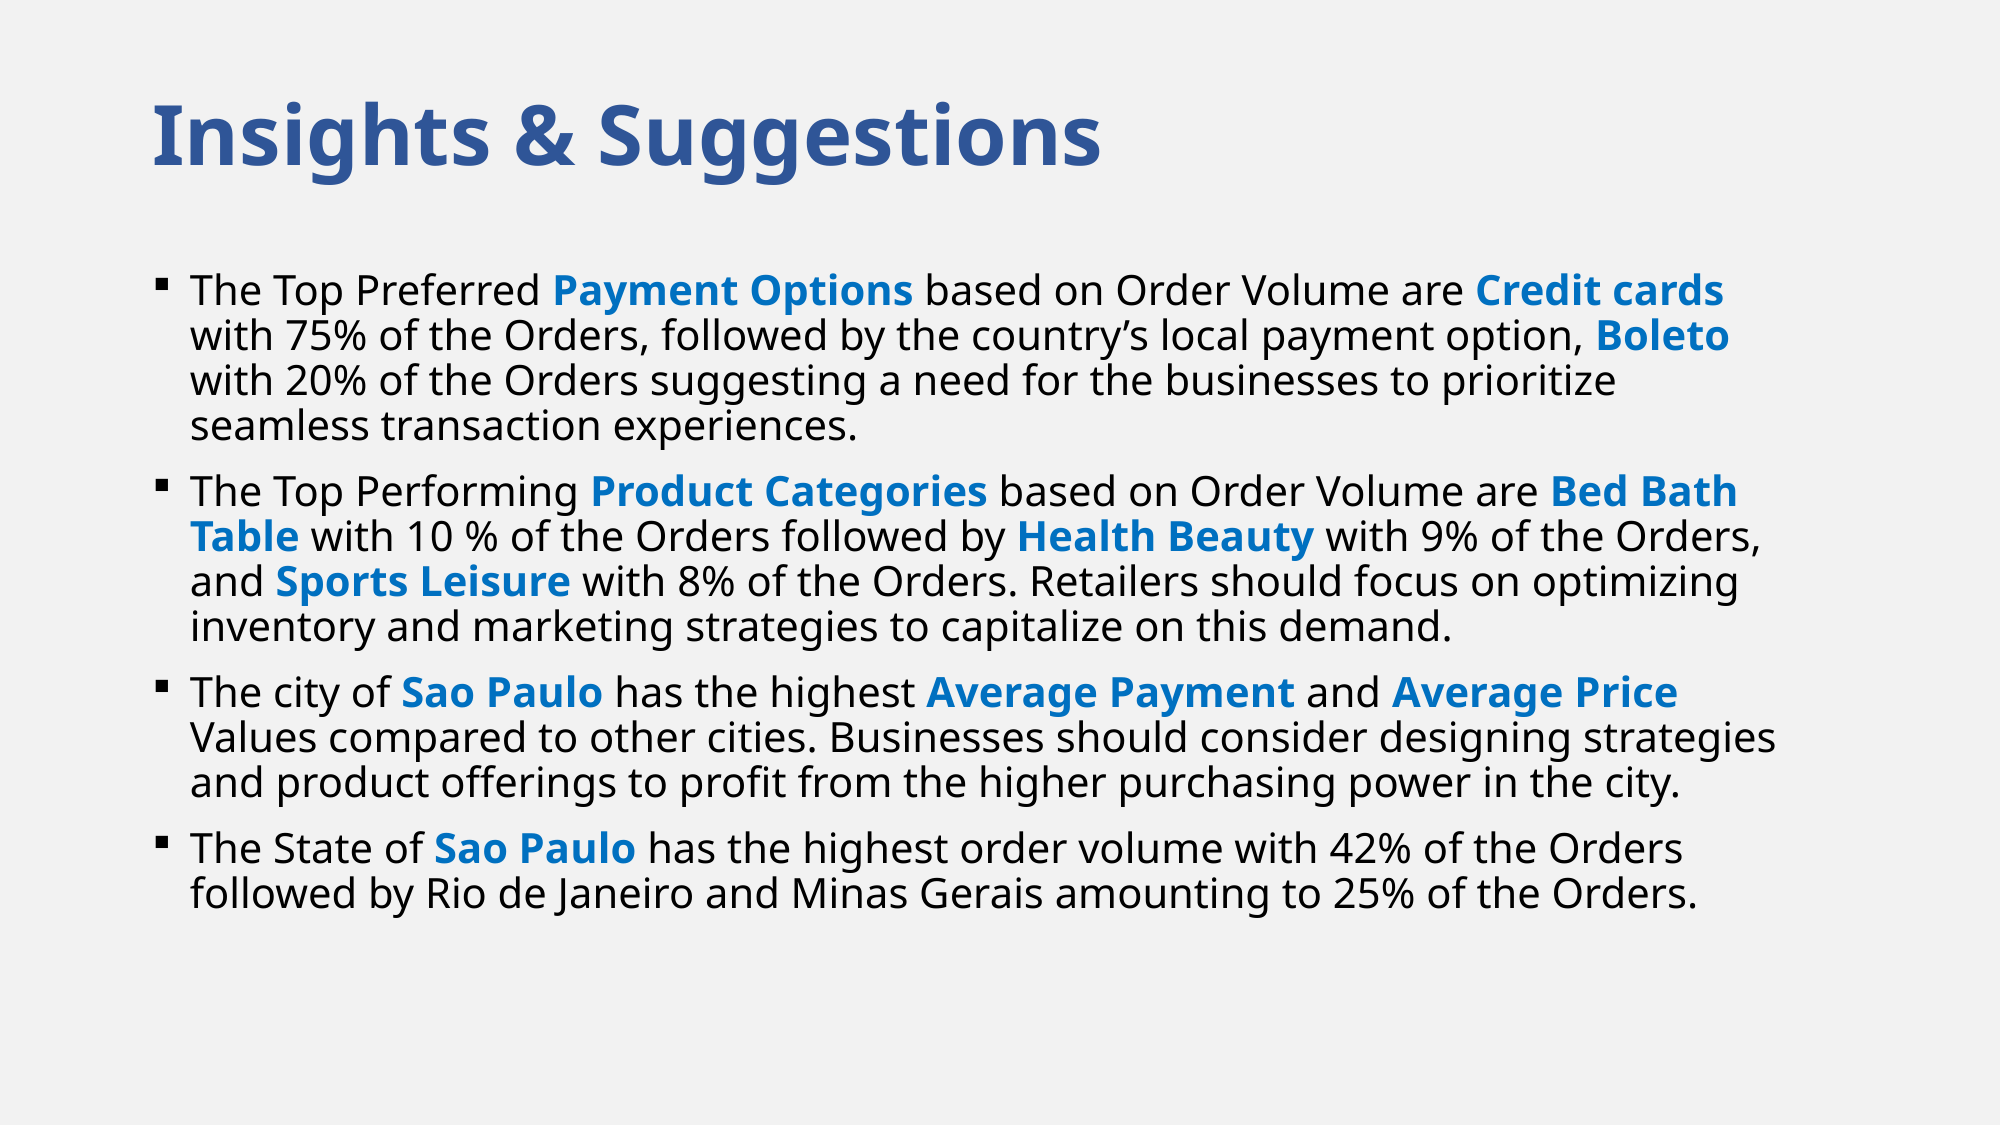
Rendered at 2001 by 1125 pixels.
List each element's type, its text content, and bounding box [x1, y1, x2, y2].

title Insights & Suggestions [137, 59, 1863, 218]
list The Top Preferred Payment Options based on Order Volume are Credit cards with 75% of the Orders, followed by the country’s local payment option, Boleto with 20% of the Orders suggesting a need for the businesses to prioritize seamless transaction experiences. The Top Performing Product Categories based on Order Volume are Bed Bath Table with 10 % of the Orders followed by Health Beauty with 9% of the Orders, and Sports Leisure with 8% of the Orders. Retailers should focus on optimizing inventory and marketing strategies to capitalize on this demand. The city of Sao Paulo has the highest Average Payment and Average Price Values compared to other cities. Businesses should consider designing strategies and product offerings to profit from the higher purchasing power in the city. The State of Sao Paulo has the highest order volume with 42% of the Orders followed by Rio de Janeiro and Minas Gerais amounting to 25% of the Orders. [137, 262, 1793, 1066]
